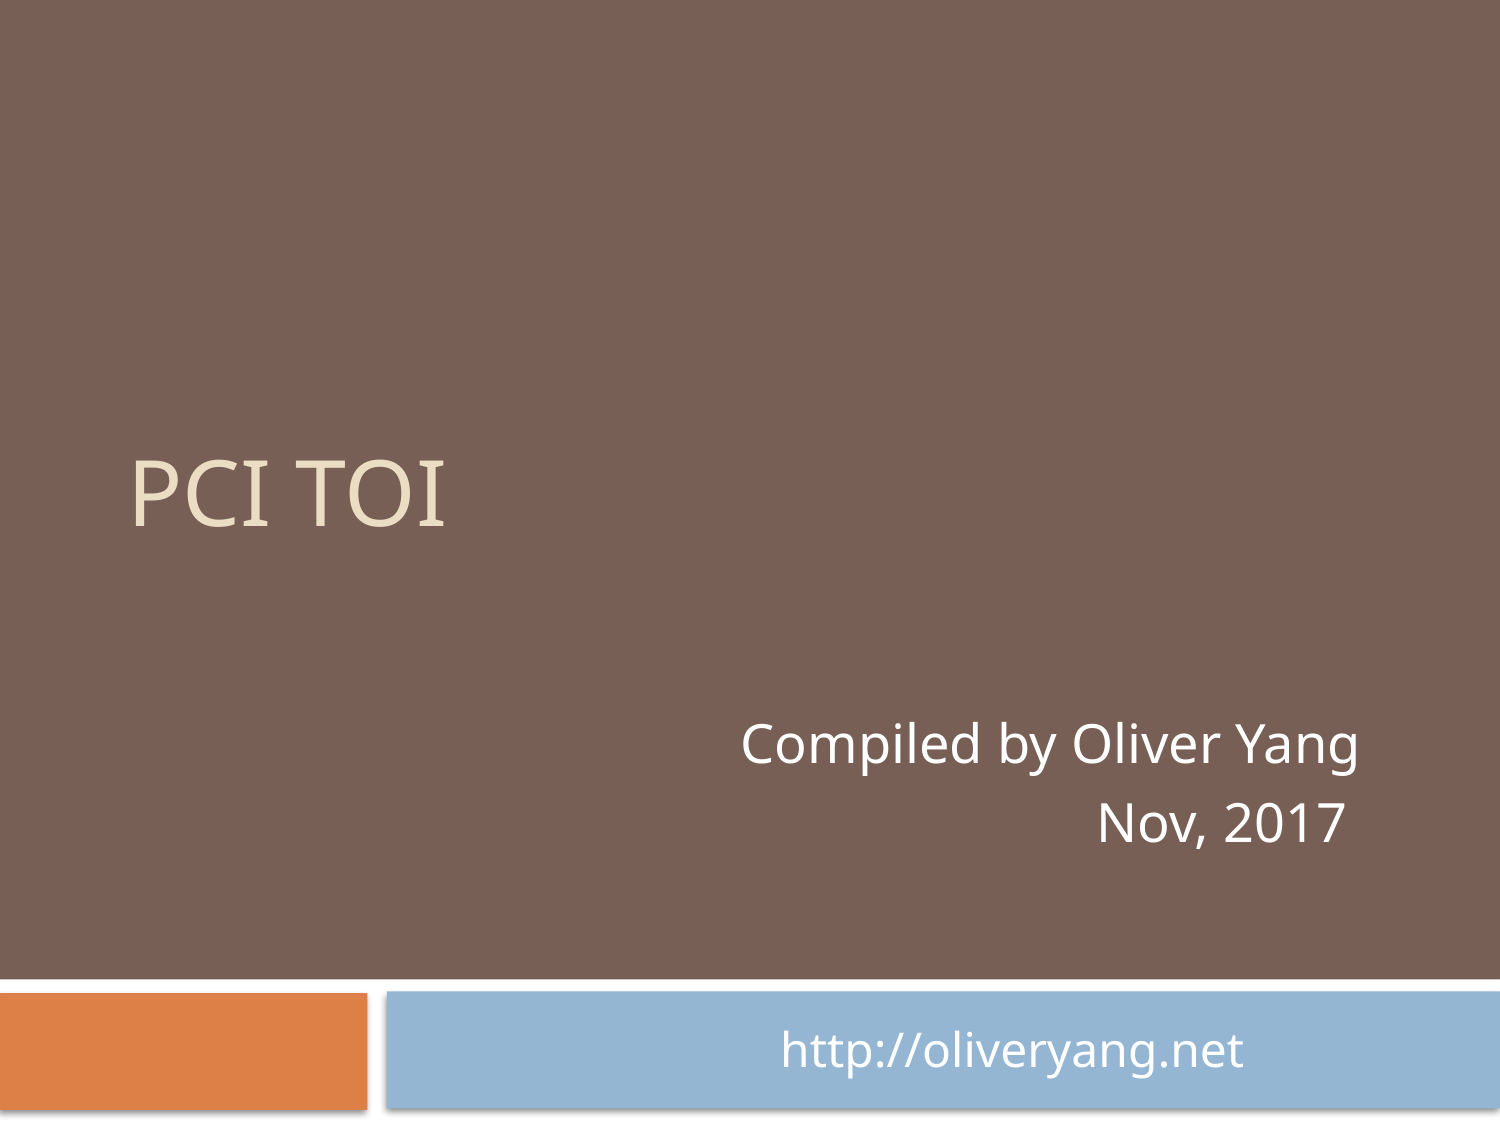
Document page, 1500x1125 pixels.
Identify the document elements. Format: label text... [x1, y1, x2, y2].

title PCI TOI [112, 361, 1406, 662]
subtitle http://oliveryang.net [387, 992, 1488, 1105]
text_box Compiled by Oliver Yang Nov, 2017 [87, 637, 1376, 925]
